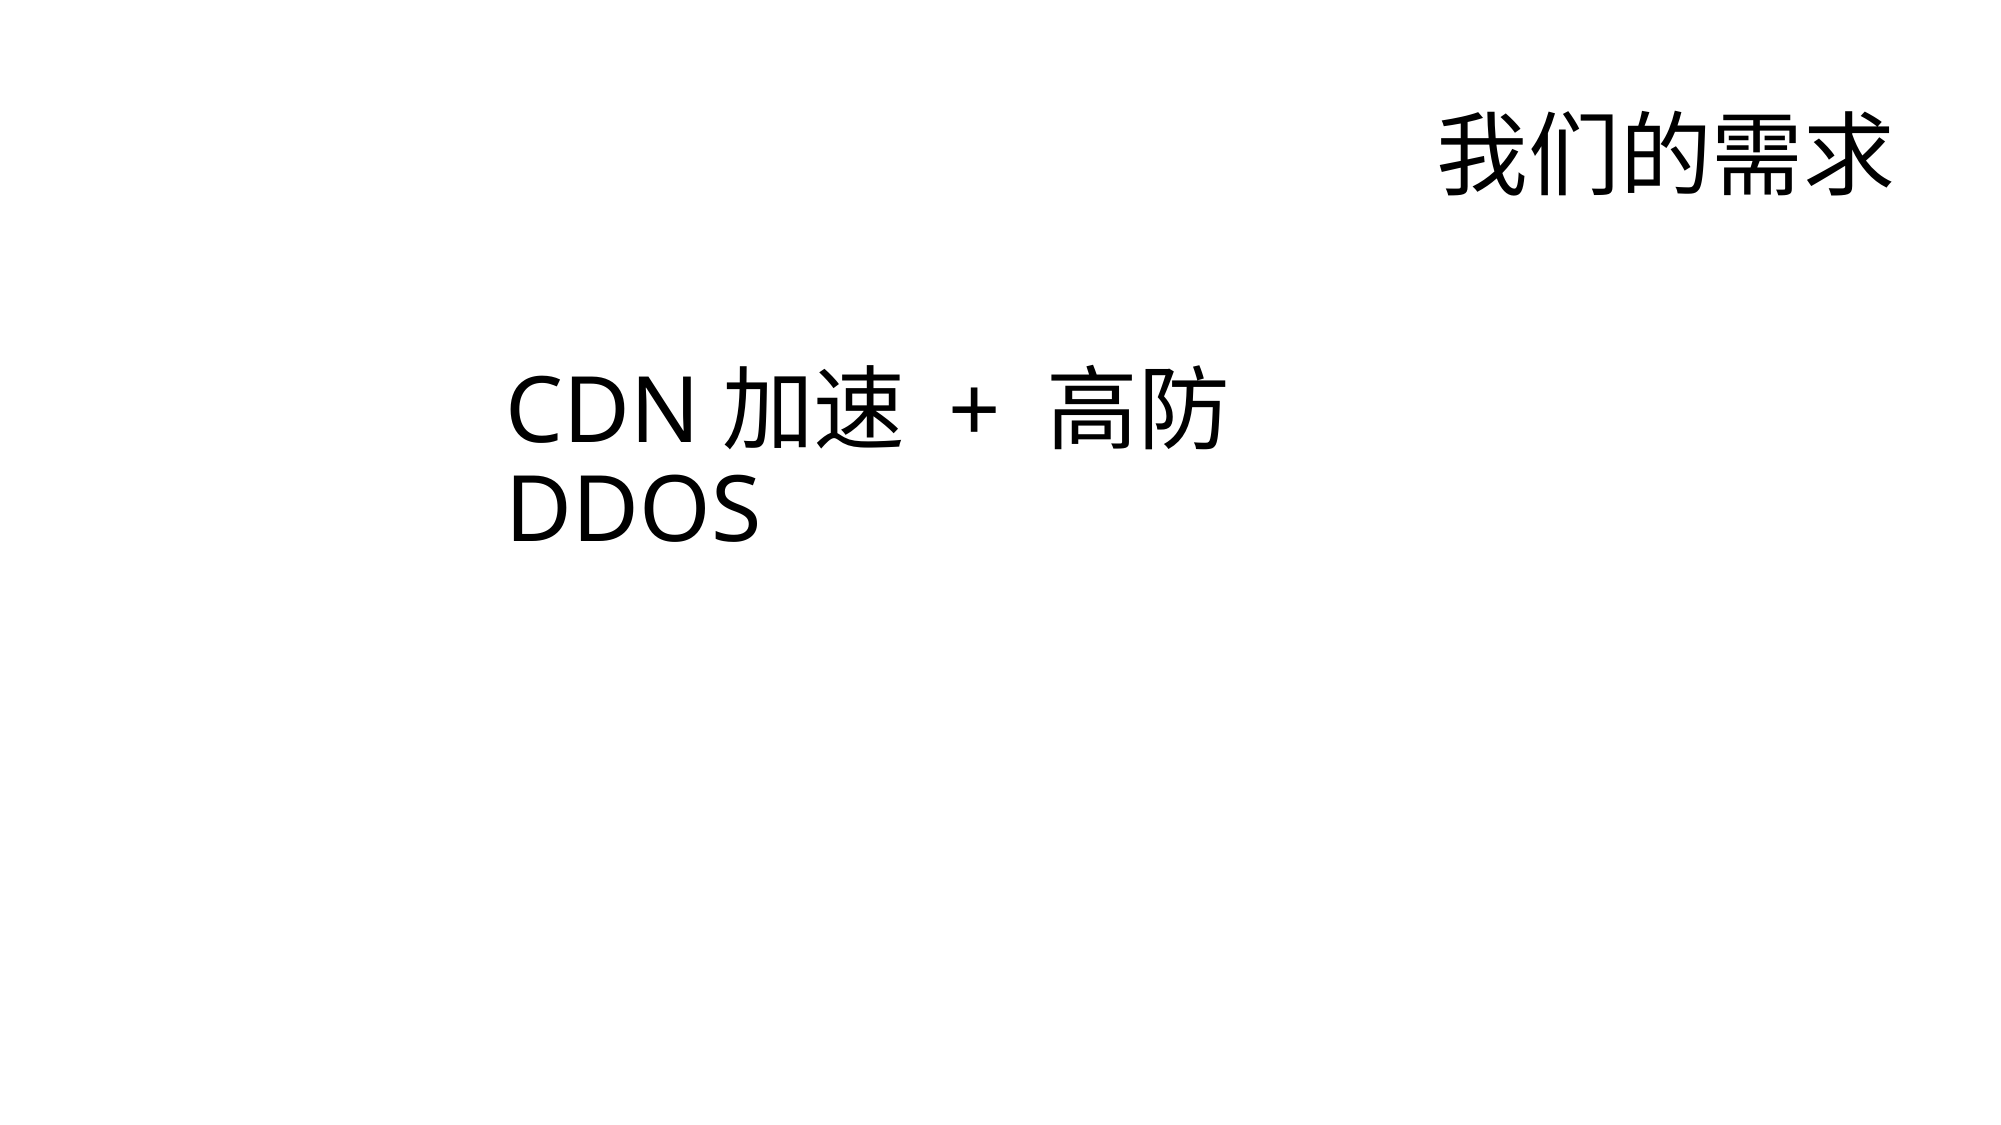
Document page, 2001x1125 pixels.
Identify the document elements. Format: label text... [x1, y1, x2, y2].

title 我们的需求 [1421, 50, 1949, 268]
text_box CDN加速 + 高防DDOS [490, 353, 1494, 571]
